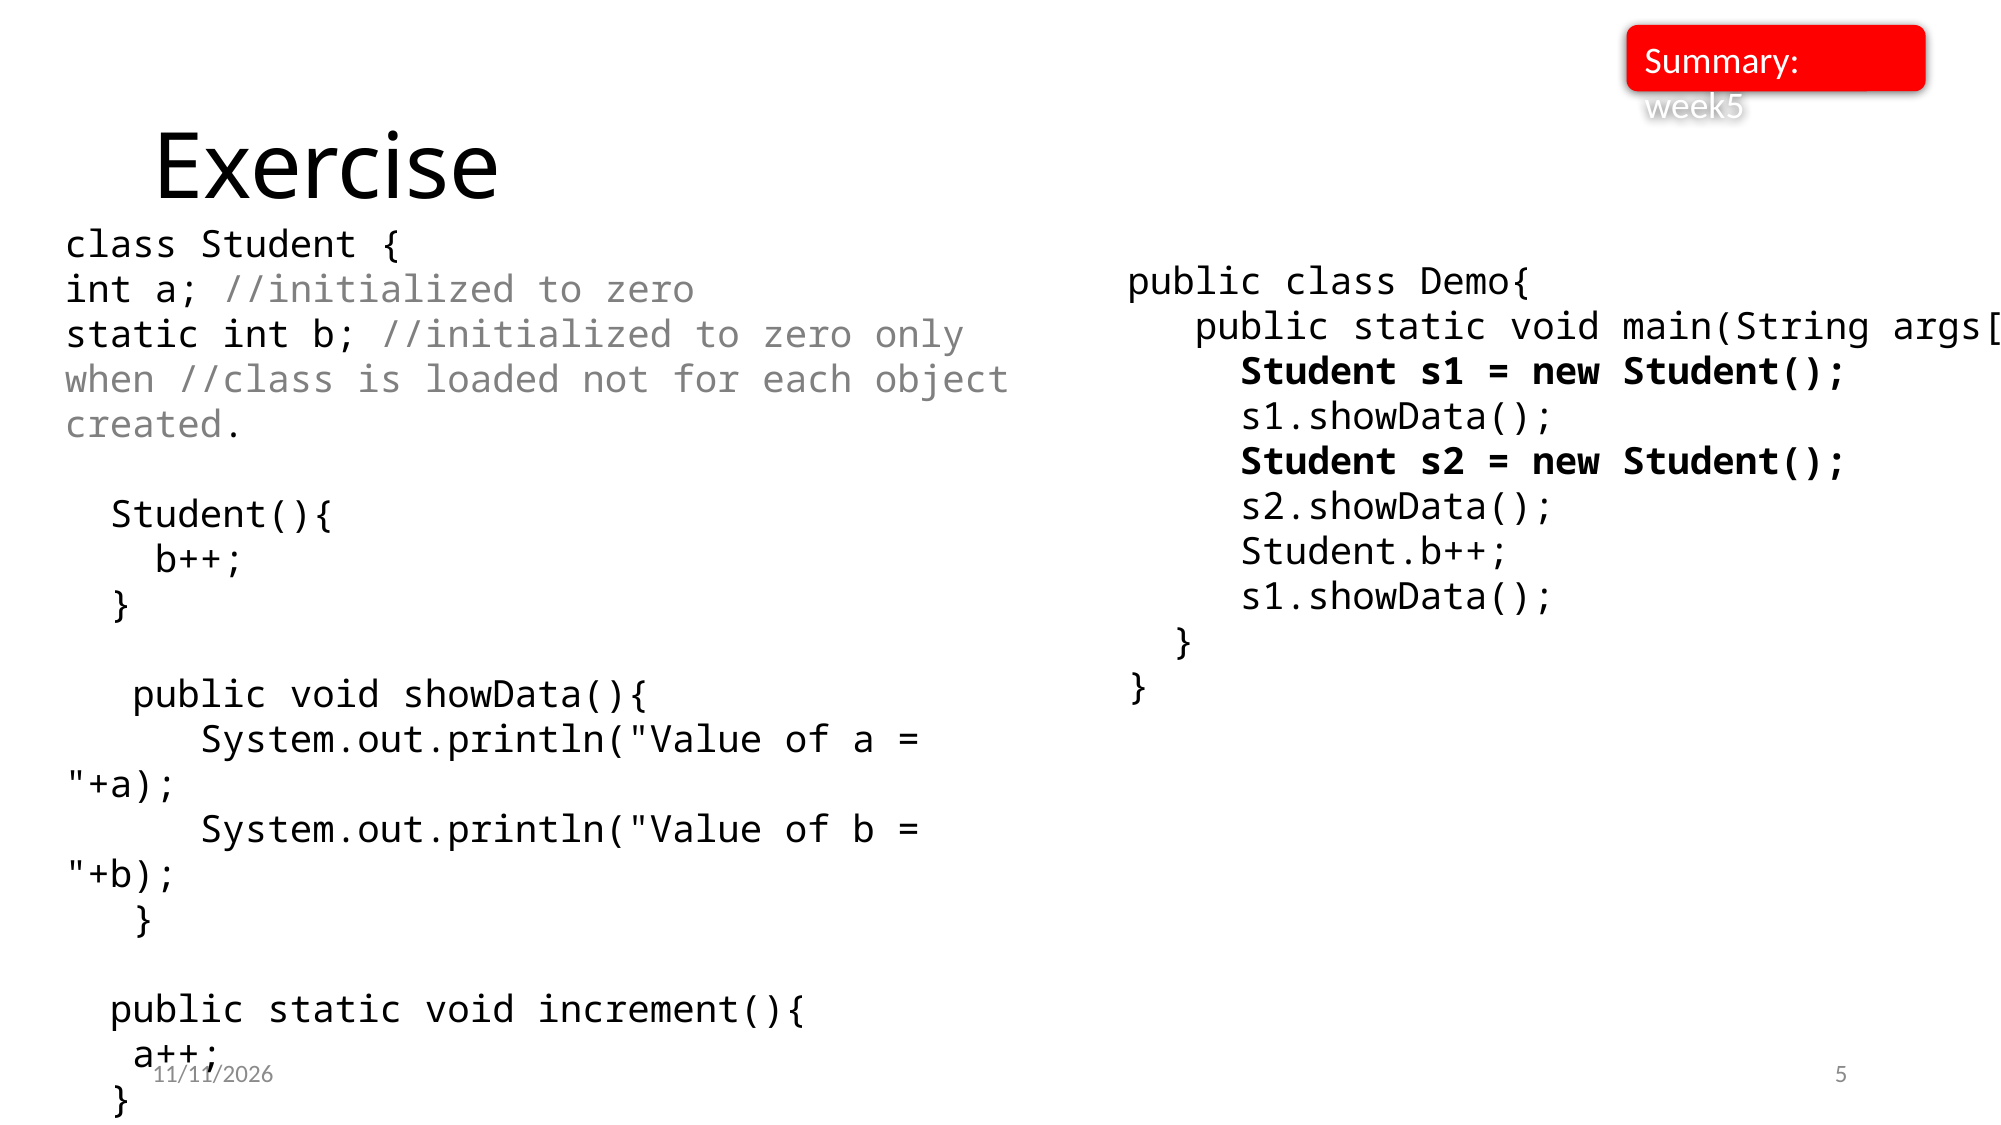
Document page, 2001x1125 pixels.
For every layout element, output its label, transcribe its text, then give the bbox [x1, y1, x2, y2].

text_box public class Demo{ public static void main(String args[]){ Student s1 = new Student(); s1.showData(); Student s2 = new Student(); s2.showData(); Student.b++; s1.showData(); } } [1112, 249, 2000, 715]
title Exercise [137, 59, 1863, 278]
text_box Summary: week5 [1626, 24, 1926, 92]
slide_number 5 [1412, 1042, 1863, 1103]
text_box class Student { int a; //initialized to zero static int b; //initialized to zero only when //class is loaded not for each object created. Student(){ b++; } public void showData(){ System.out.println("Value of a = "+a); System.out.println("Value of b = "+b); } public static void increment(){ a++; } } [50, 212, 1050, 1125]
